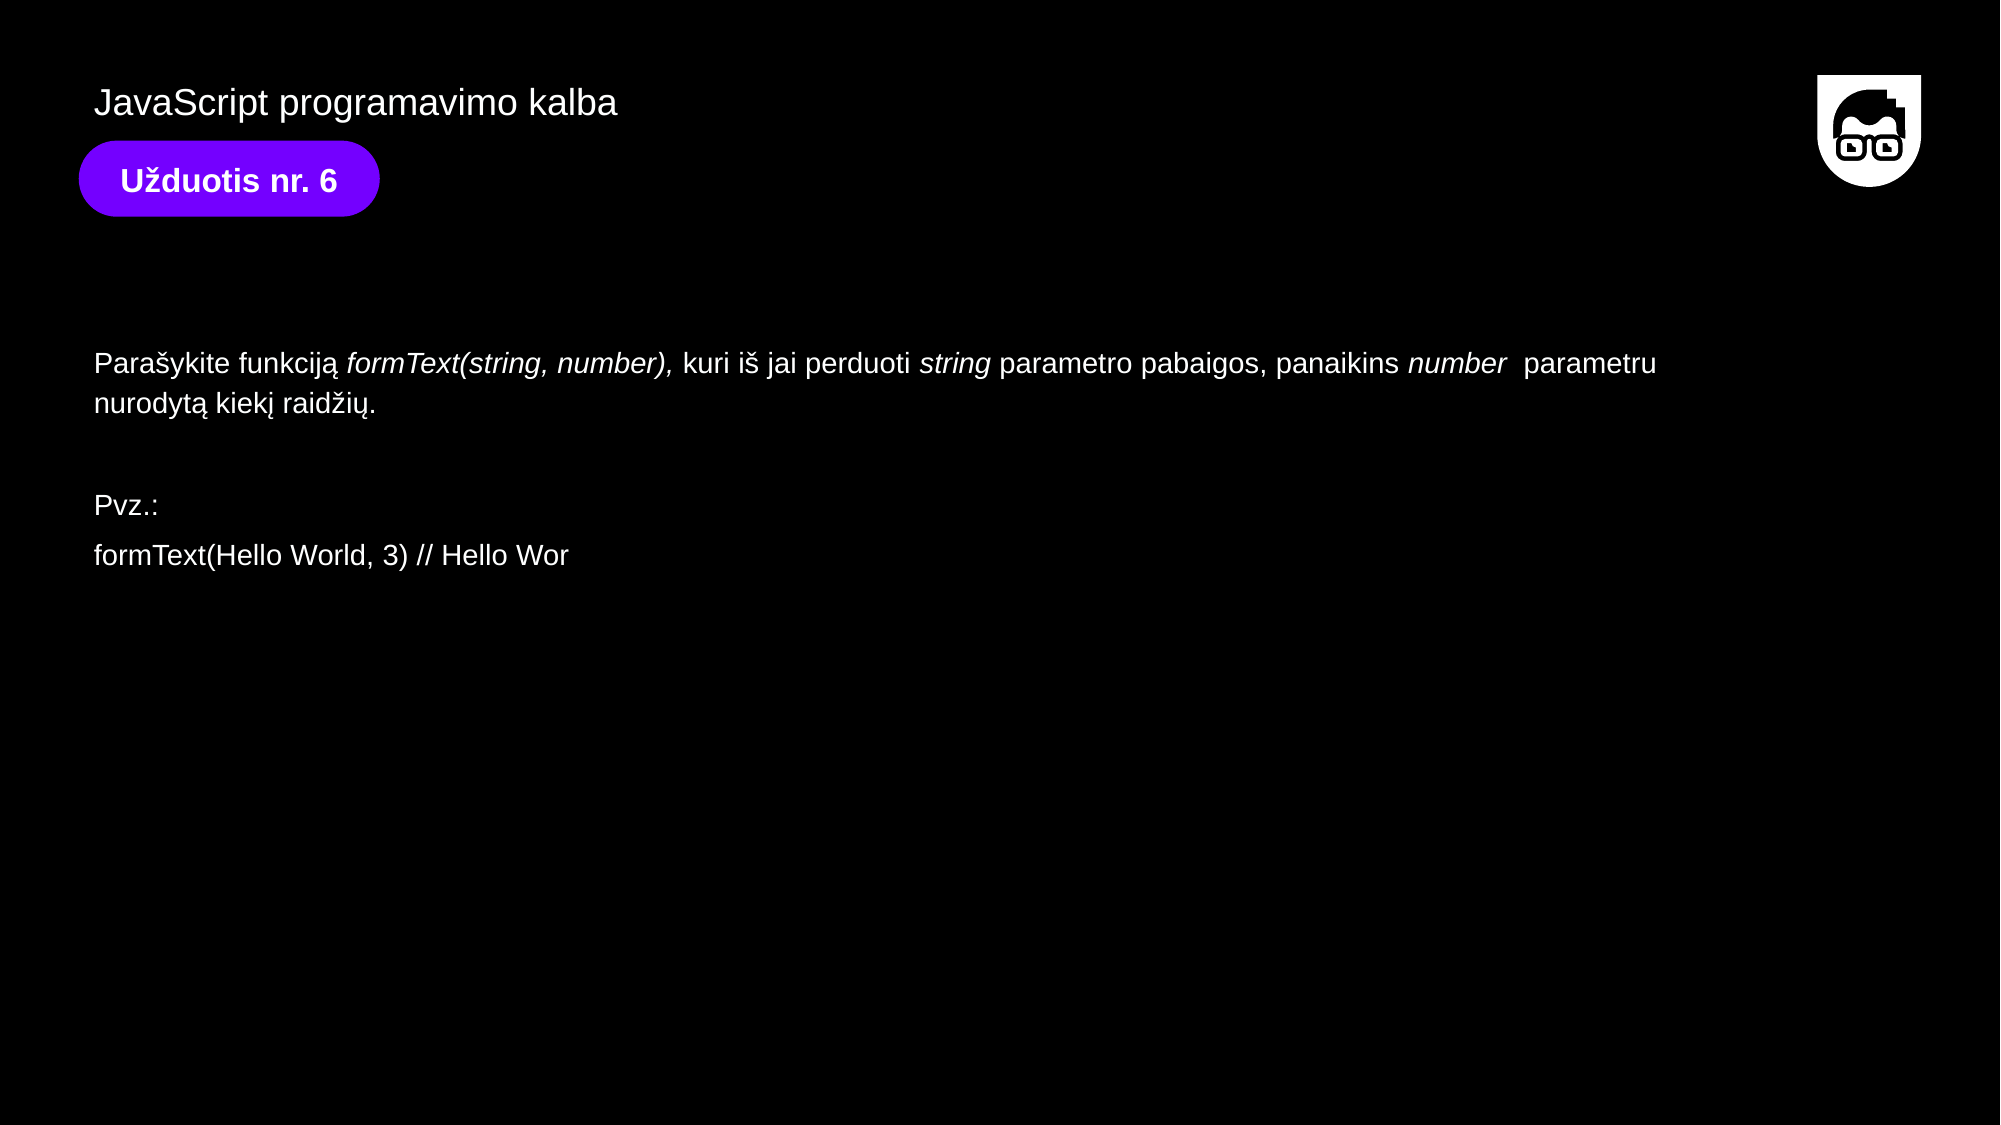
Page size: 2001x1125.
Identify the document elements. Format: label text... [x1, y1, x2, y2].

text_box Parašykite funkciją formText(string, number), kuri iš jai perduoti string parametro pabaigos, panaikins number parametru nurodytą kiekį raidžių. Pvz.: formText(Hello World, 3) // Hello Wor [78, 331, 1745, 1092]
text_box Užduotis nr. 6 [78, 140, 380, 217]
list JavaScript programavimo kalba [78, 75, 1214, 150]
